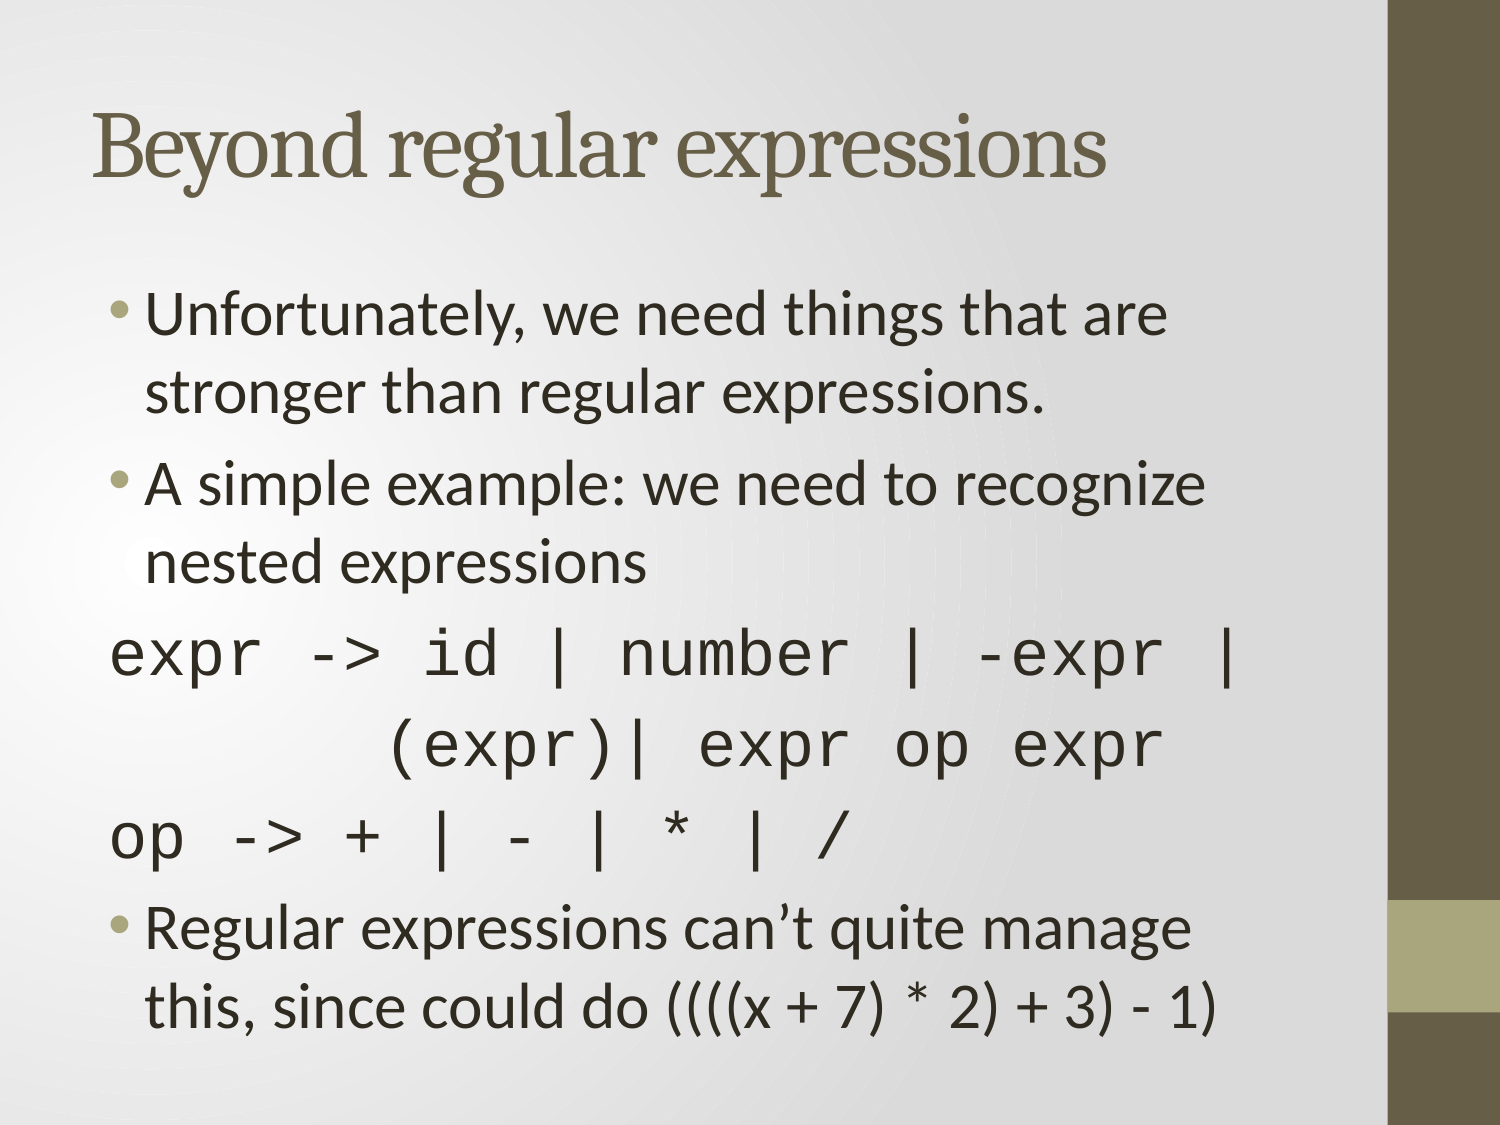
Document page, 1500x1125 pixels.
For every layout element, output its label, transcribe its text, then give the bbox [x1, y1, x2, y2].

list Unfortunately, we need things that are stronger than regular expressions. A simple example: we need to recognize nested expressions expr -> id | number | -expr | (expr)| expr op expr op -> + | - | * | / Regular expressions can’t quite manage this, since could do ((((x + 7) * 2) + 3) - 1) [75, 262, 1325, 1050]
title Beyond regular expressions [75, 45, 1325, 233]
